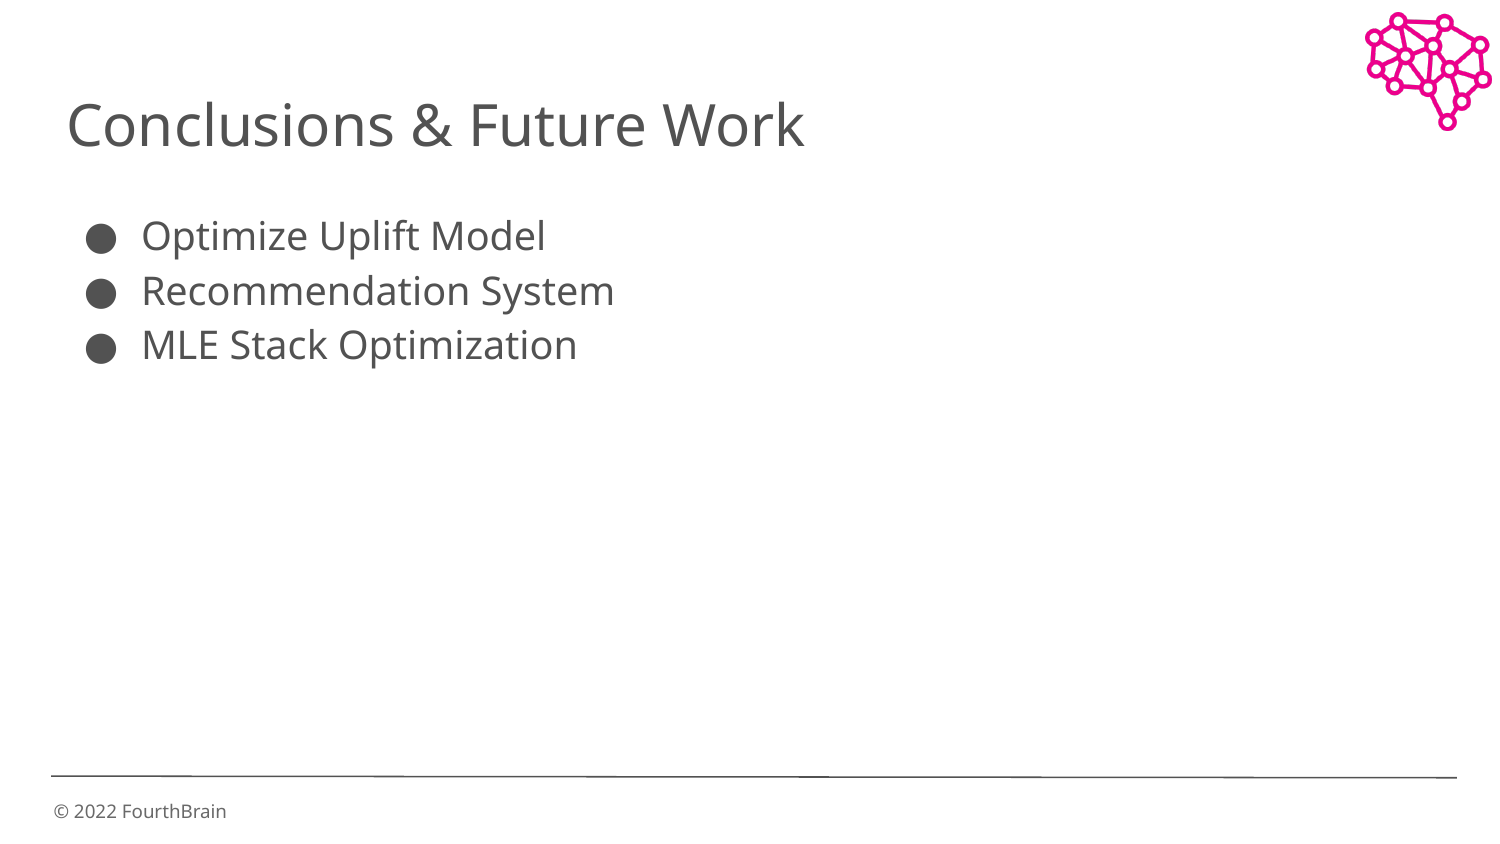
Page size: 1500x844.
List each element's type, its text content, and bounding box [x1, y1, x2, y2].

picture [1365, 12, 1492, 131]
title Conclusions & Future Work [51, 72, 1449, 167]
list Optimize Uplift Model Recommendation System MLE Stack Optimization [51, 189, 1449, 750]
